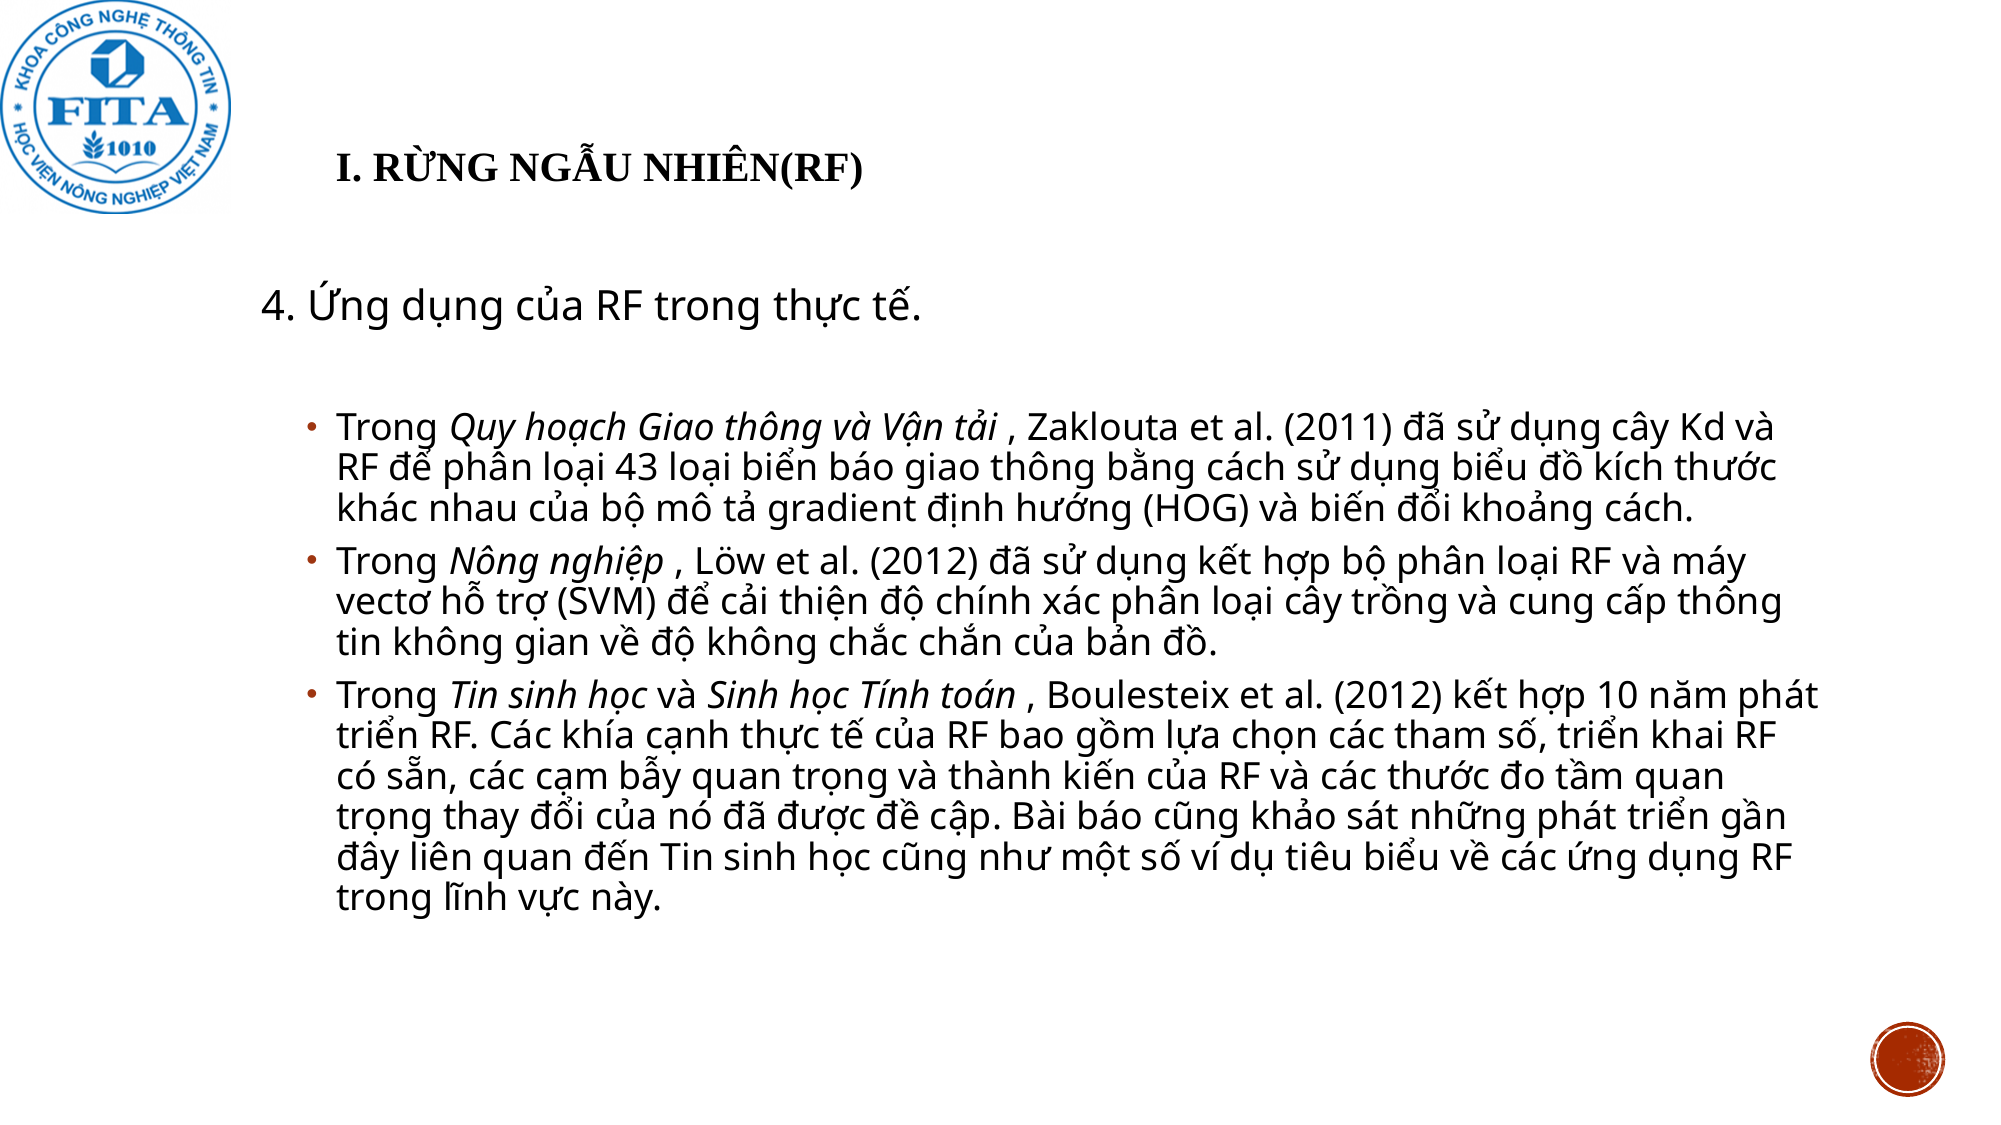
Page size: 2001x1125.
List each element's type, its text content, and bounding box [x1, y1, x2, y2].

list 4. Ứng dụng của RF trong thực tế. Trong Quy hoạch Giao thông và Vận tải , Zaklouta et al. (2011) đã sử dụng cây Kd và RF để phân loại 43 loại biển báo giao thông bằng cách sử dụng biểu đồ kích thước khác nhau của bộ mô tả gradient định hướng (HOG) và biến đổi khoảng cách. Trong Nông nghiệp , Löw et al. (2012) đã sử dụng kết hợp bộ phân loại RF và máy vectơ hỗ trợ (SVM) để cải thiện độ chính xác phân loại cây trồng và cung cấp thông tin không gian về độ không chắc chắn của bản đồ. Trong Tin sinh học và Sinh học Tính toán , Boulesteix et al. (2012) kết hợp 10 năm phát triển RF. Các khía cạnh thực tế của RF bao gồm lựa chọn các tham số, triển khai RF có sẵn, các cạm bẫy quan trọng và thành kiến của RF và các thước đo tầm quan trọng thay đổi của nó đã được đề cập. Bài báo cũng khảo sát những phát triển gần đây liên quan đến Tin sinh học cũng như một số ví dụ tiêu biểu về các ứng dụng RF trong lĩnh vực này. [246, 277, 1840, 1086]
picture [0, 0, 231, 214]
title i. Rừng ngẫu nhiên(RF) [320, 122, 1016, 214]
